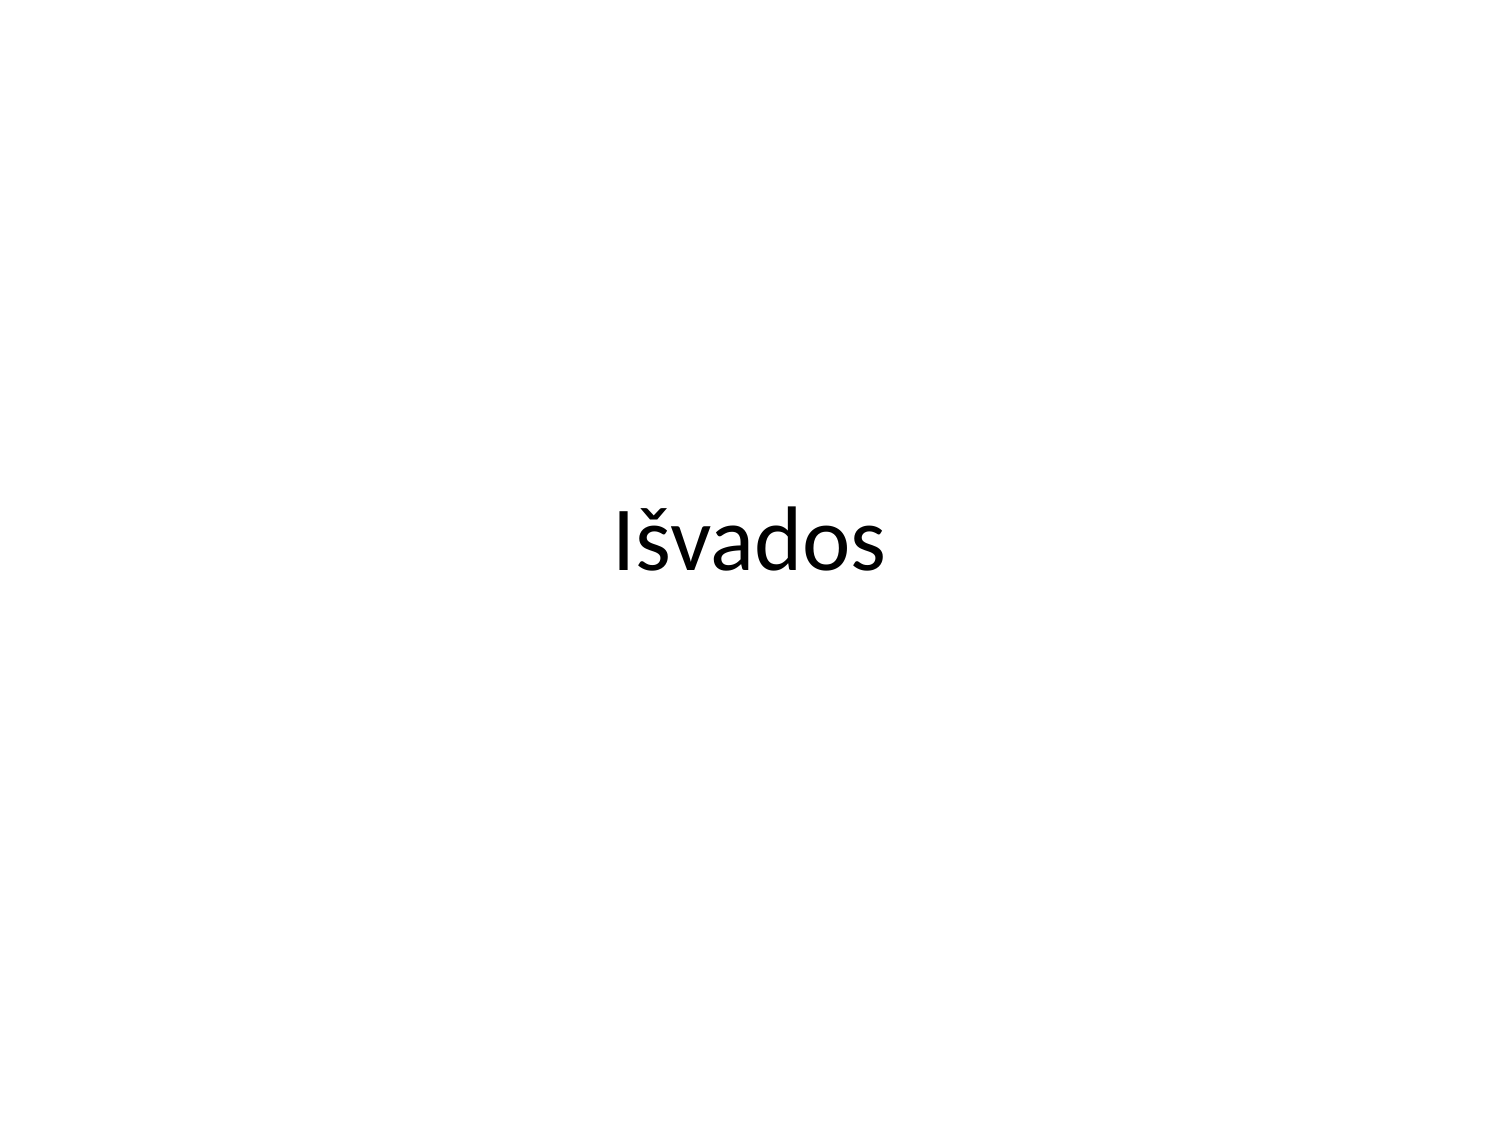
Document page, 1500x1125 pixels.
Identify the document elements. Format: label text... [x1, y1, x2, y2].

title Išvados [75, 45, 1425, 1024]
